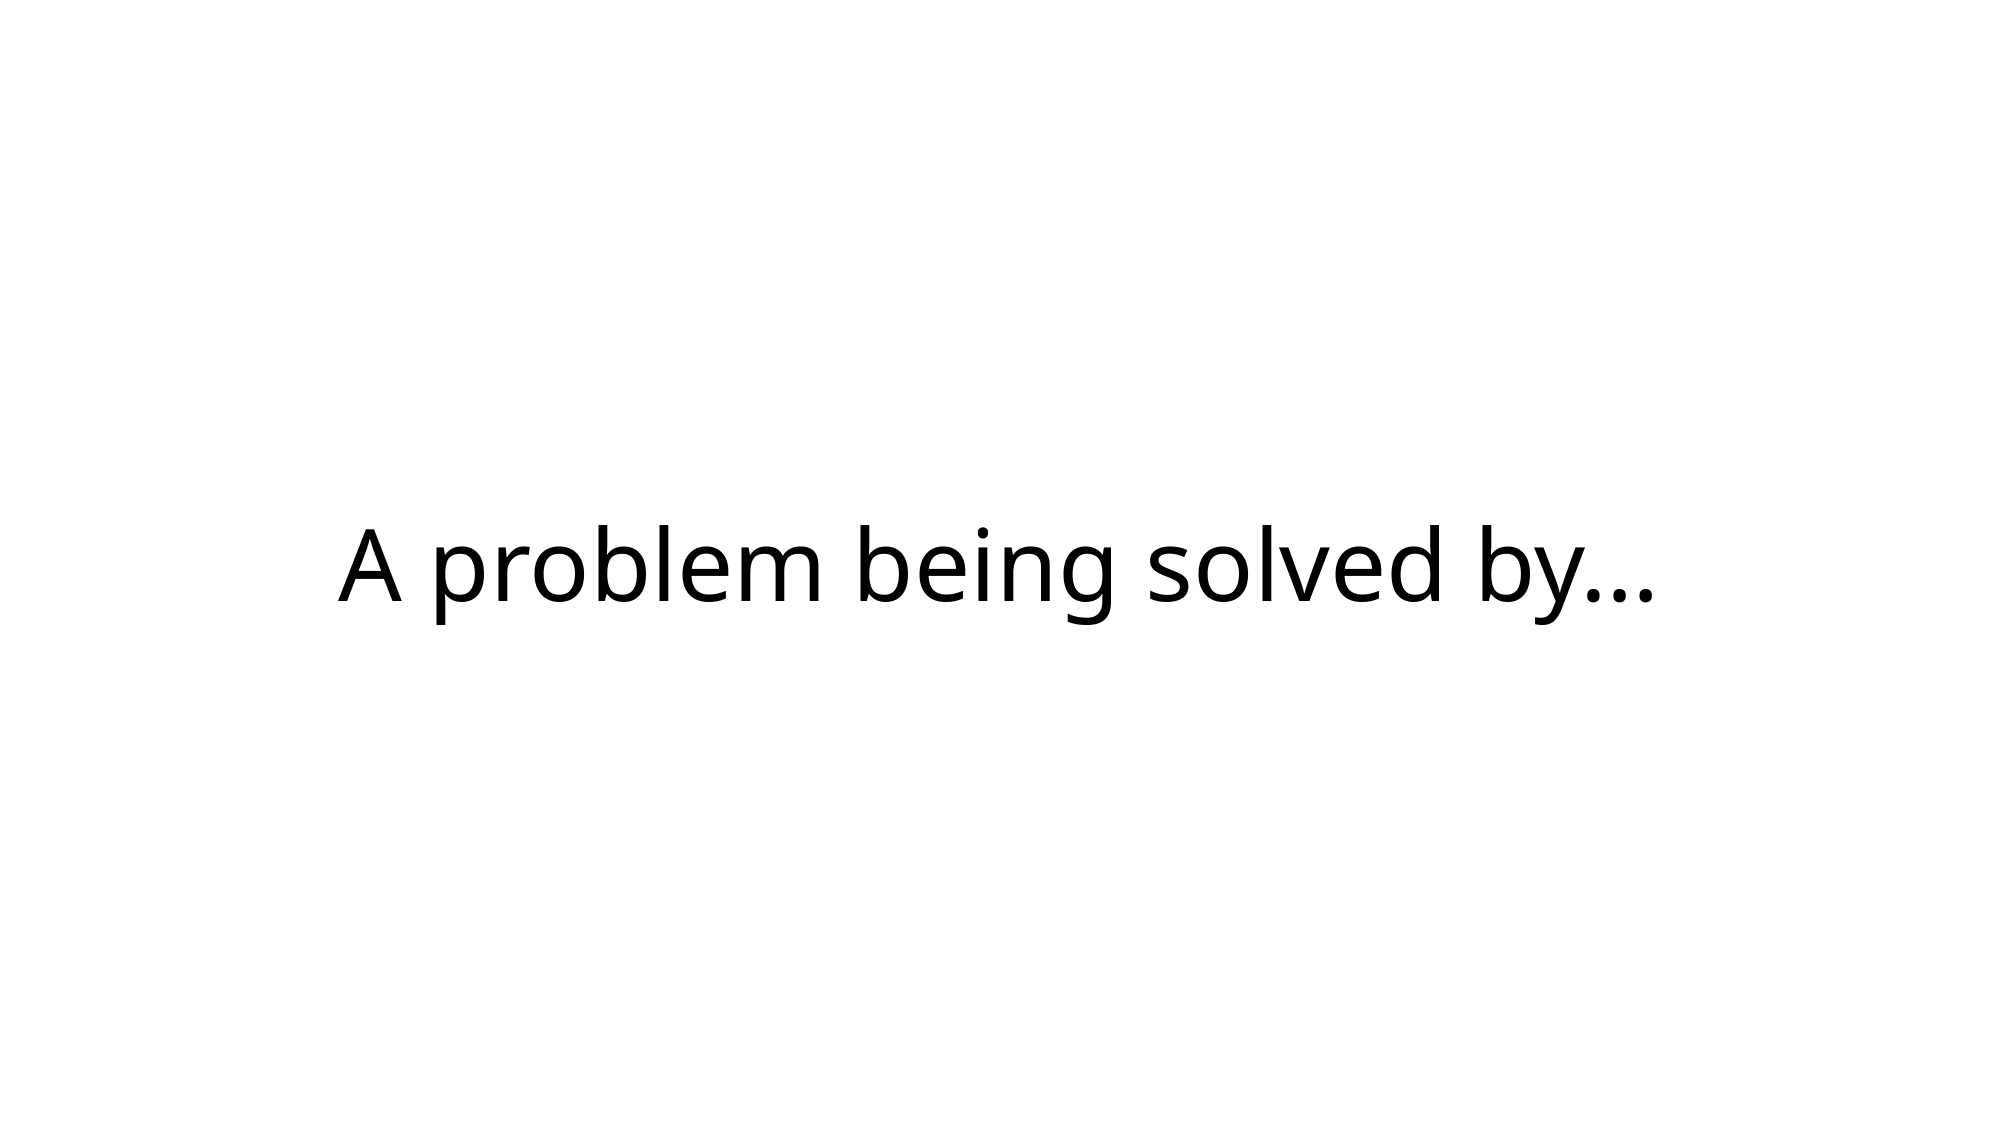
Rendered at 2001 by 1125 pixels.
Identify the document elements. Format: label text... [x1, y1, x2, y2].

text_box A problem being solved by… [324, 494, 1676, 629]
